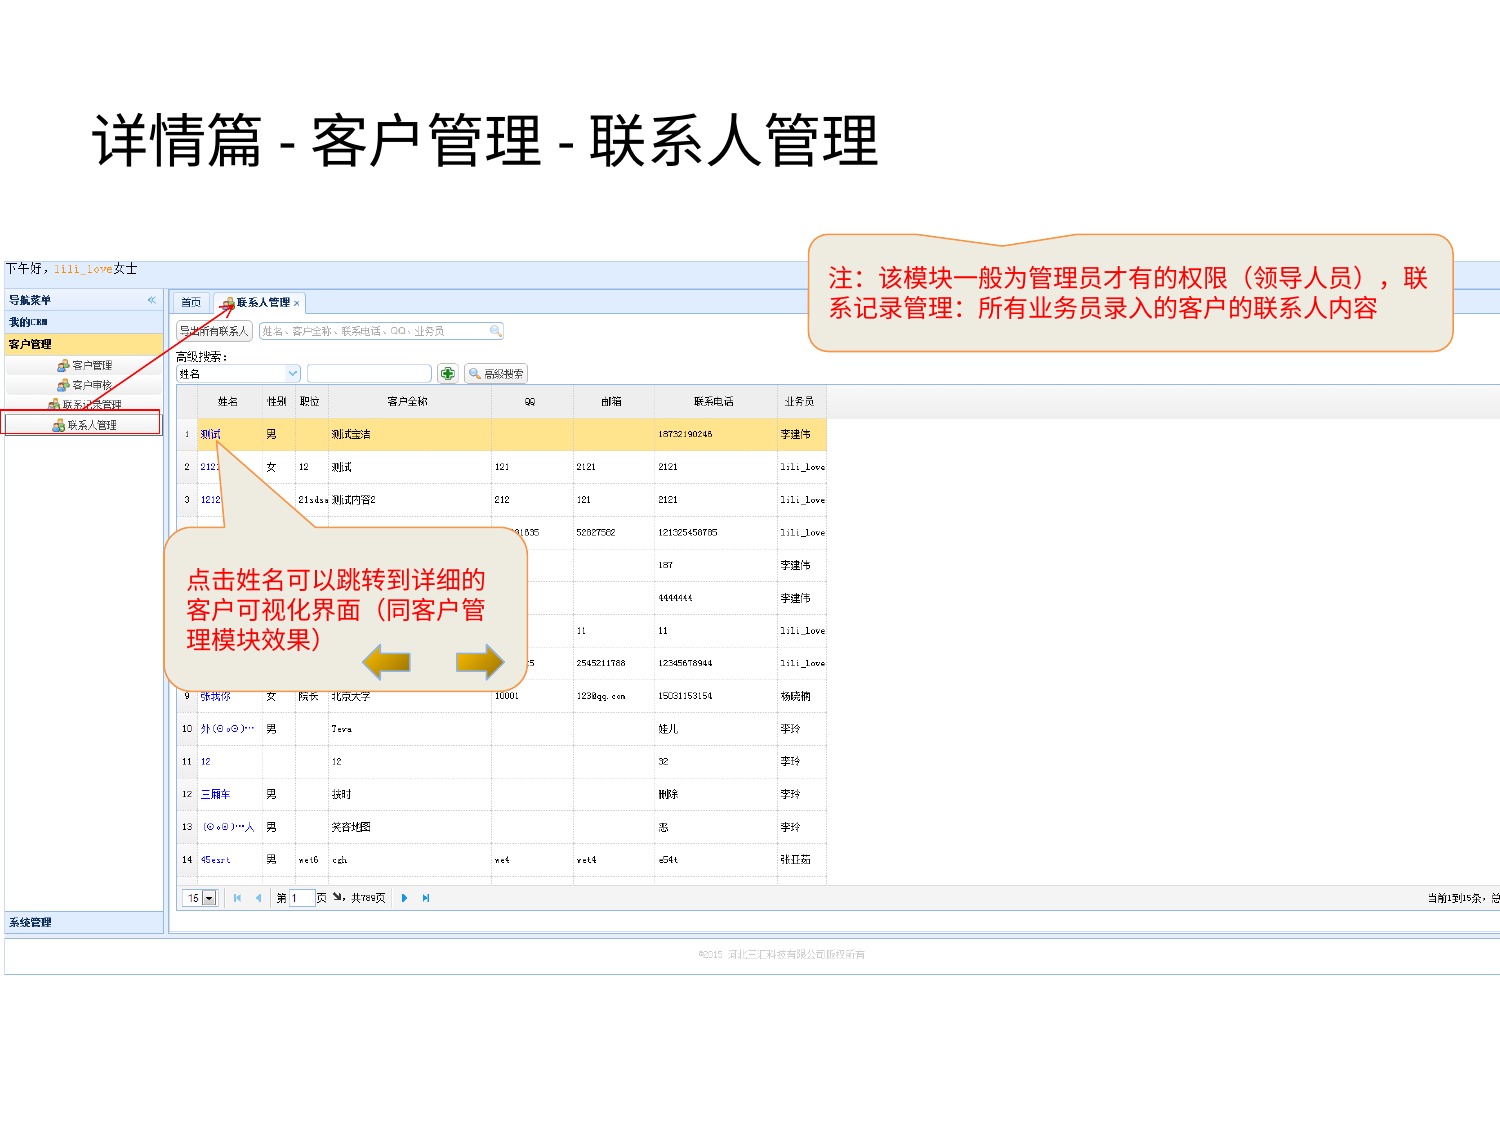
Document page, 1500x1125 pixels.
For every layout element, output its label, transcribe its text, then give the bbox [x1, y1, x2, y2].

title 详情篇-客户管理-联系人管理 [75, 45, 1425, 233]
picture [0, 257, 1500, 976]
text_box 注：该模块一般为管理员才有的权限（领导人员），联系记录管理：所有业务员录入的客户的联系人内容 [806, 232, 1456, 255]
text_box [81, 304, 235, 410]
